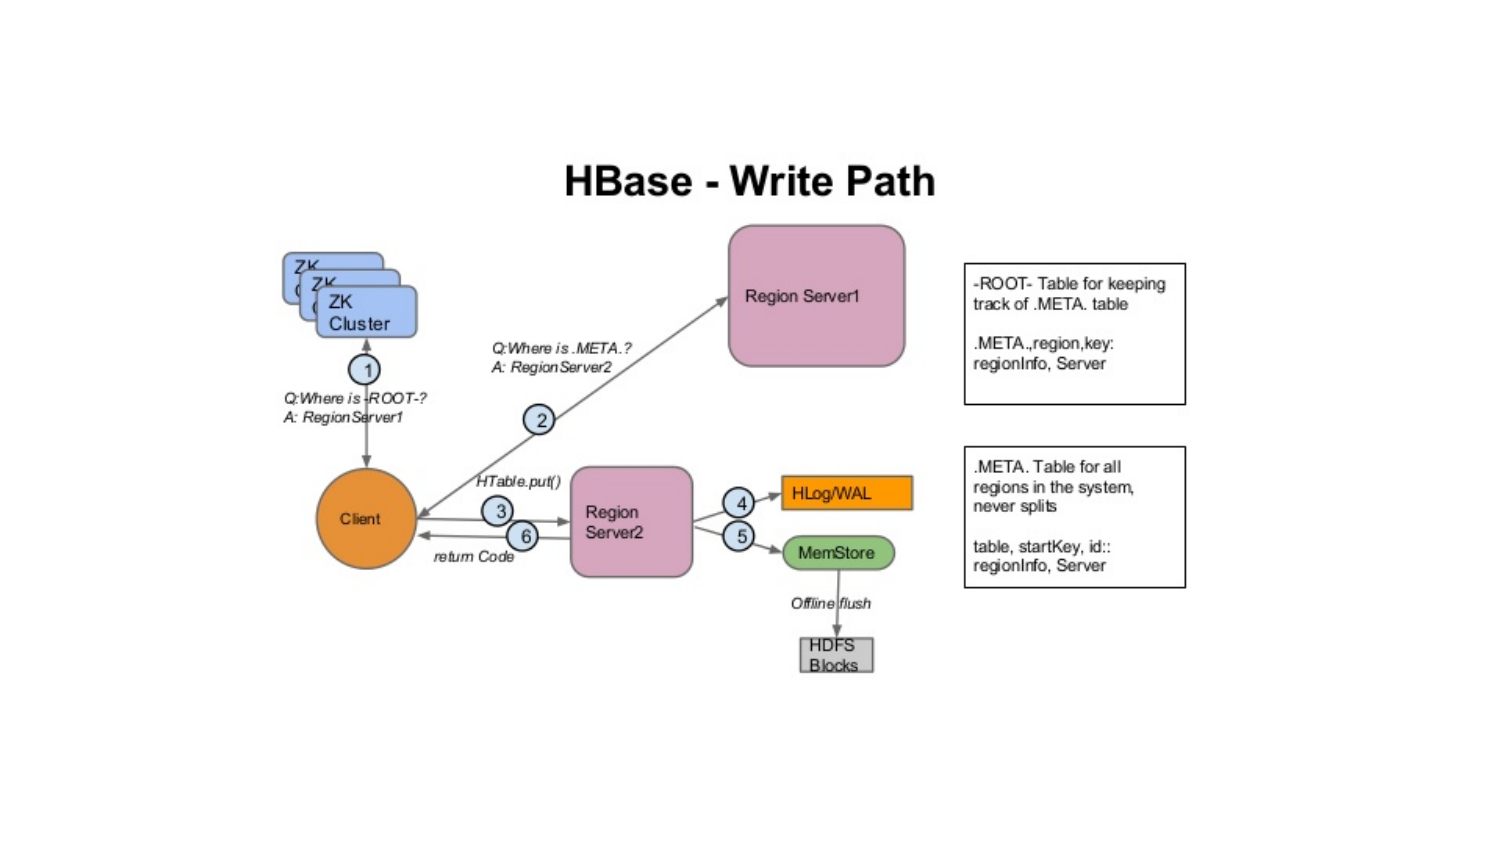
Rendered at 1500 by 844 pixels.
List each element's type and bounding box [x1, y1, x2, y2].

picture [251, 141, 1249, 703]
